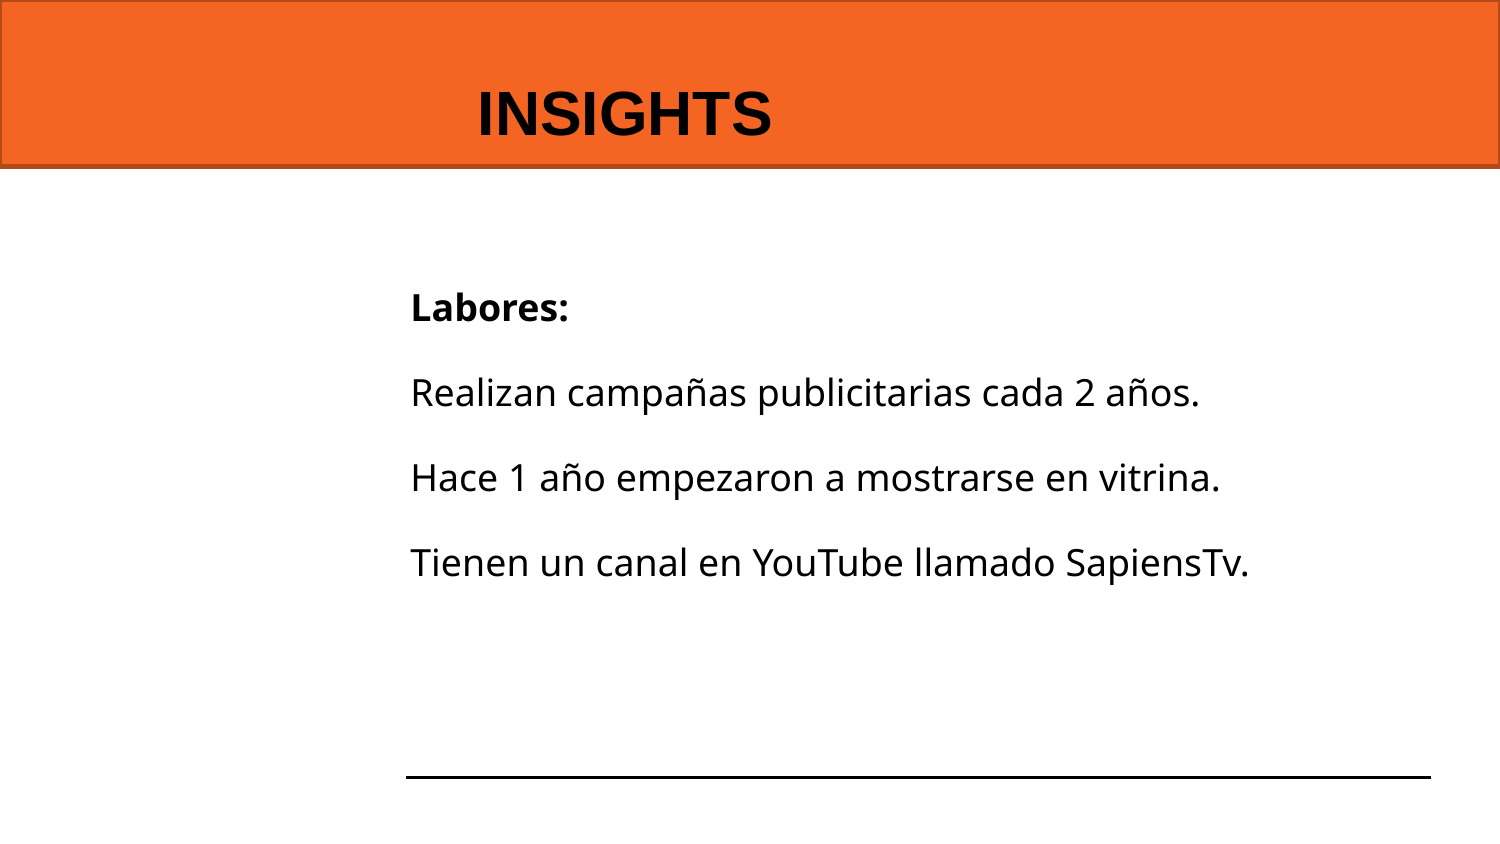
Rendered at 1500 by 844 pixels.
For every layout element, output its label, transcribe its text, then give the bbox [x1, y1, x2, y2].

text_box [0, 0, 1500, 169]
text_box INSIGHTS [462, 57, 1500, 162]
list Labores: Realizan campañas publicitarias cada 2 años. Hace 1 año empezaron a mostrarse en vitrina. Tienen un canal en YouTube llamado SapiensTv. [395, 261, 1433, 755]
